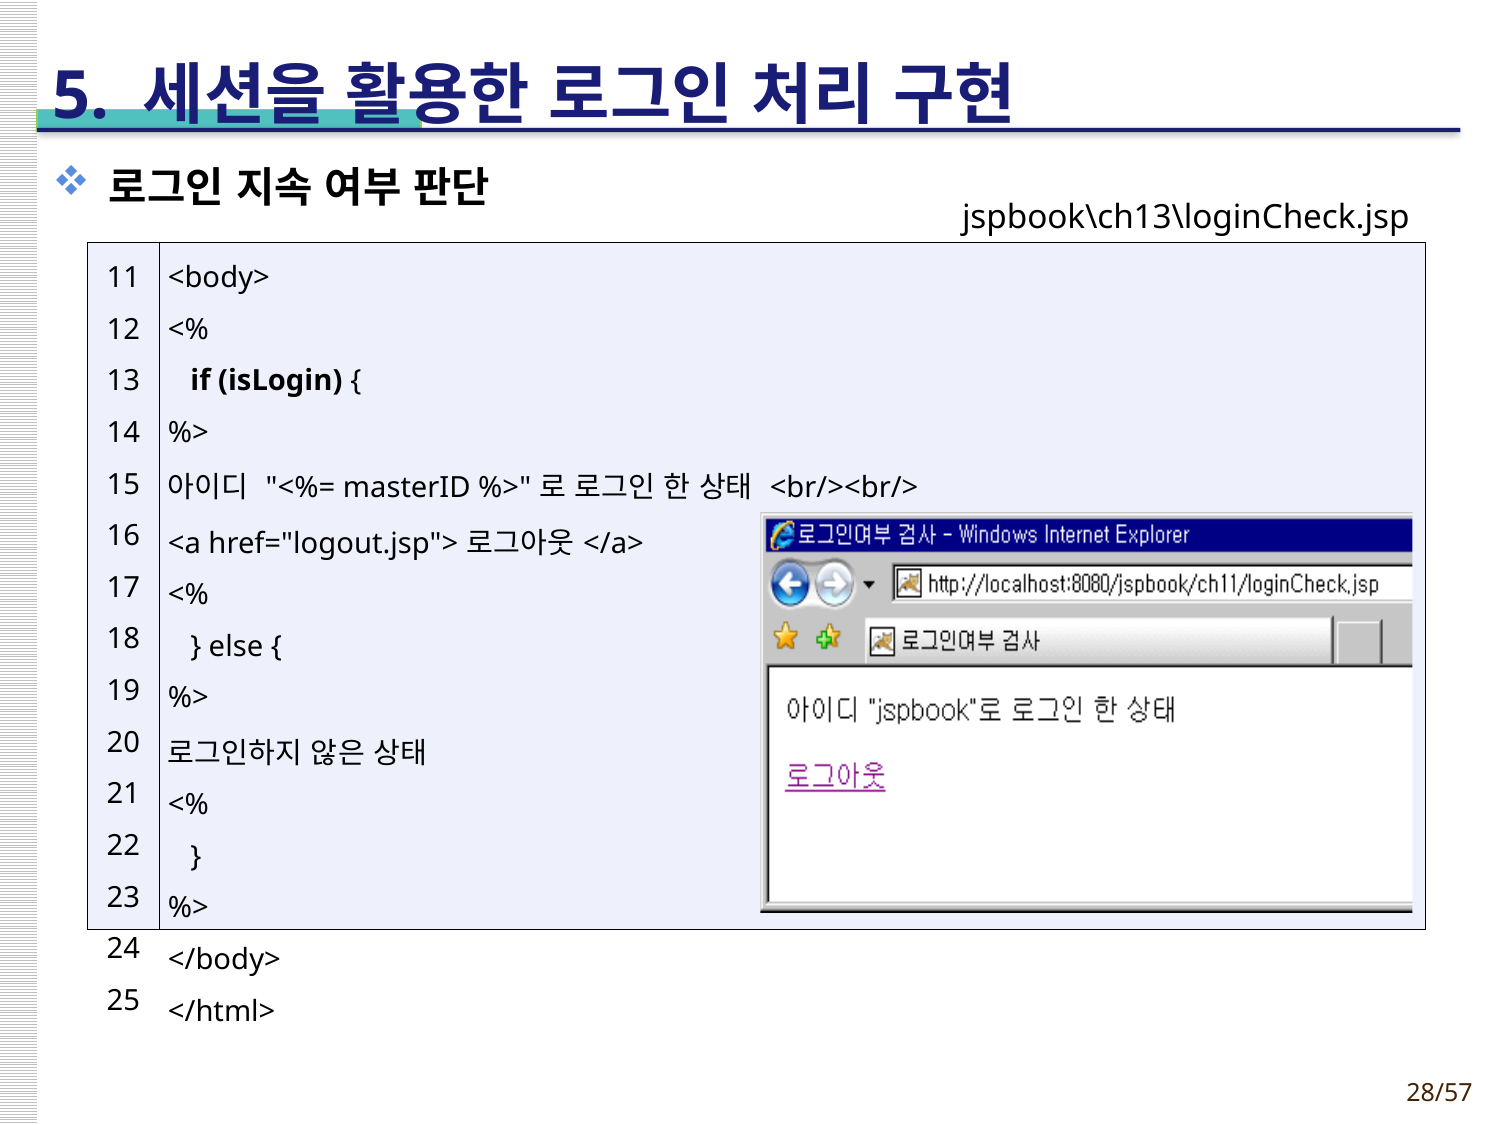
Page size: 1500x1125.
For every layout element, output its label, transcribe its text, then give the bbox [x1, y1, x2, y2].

text_box [0, 0, 1500, 75]
text_box jspbook\ch13\loginCheck.jsp [425, 187, 1425, 242]
table_header 11 12 13 14 15 16 17 18 19 20 21 22 23 24 25 [88, 243, 159, 929]
list 로그인 지속 여부 판단 [37, 152, 1463, 1091]
table_header <body> <% if (isLogin) { %> 아이디 "<%= masterID %>"로 로그인 한 상태 <br/><br/> <a href="logout.jsp">로그아웃</a> <% } else { %> 로그인하지 않은 상태 <% } %> </body> </html> [160, 243, 1425, 929]
title 5. 세션을 활용한 로그인 처리 구현 [37, 75, 1450, 142]
picture [760, 512, 1413, 913]
